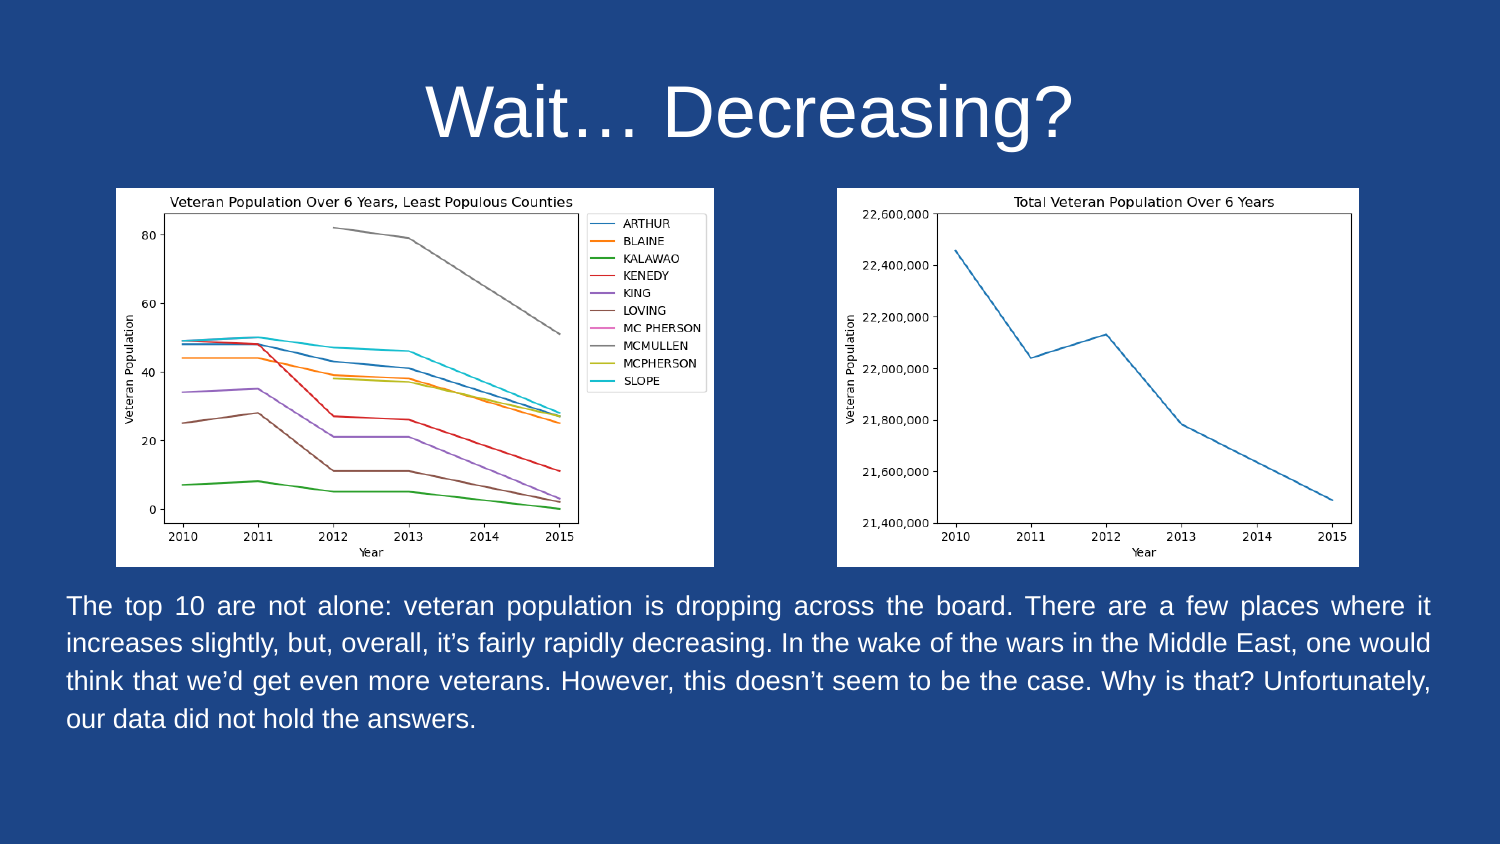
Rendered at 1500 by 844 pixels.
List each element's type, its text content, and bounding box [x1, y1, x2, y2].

title Wait… Decreasing? [51, 72, 1449, 167]
picture [116, 188, 714, 568]
list The top 10 are not alone: veteran population is dropping across the board. There are a few places where it increases slightly, but, overall, it’s fairly rapidly decreasing. In the wake of the wars in the Middle East, one would think that we’d get even more veterans. However, this doesn’t seem to be the case. Why is that? Unfortunately, our data did not hold the answers. [51, 566, 1449, 750]
picture [836, 188, 1359, 568]
